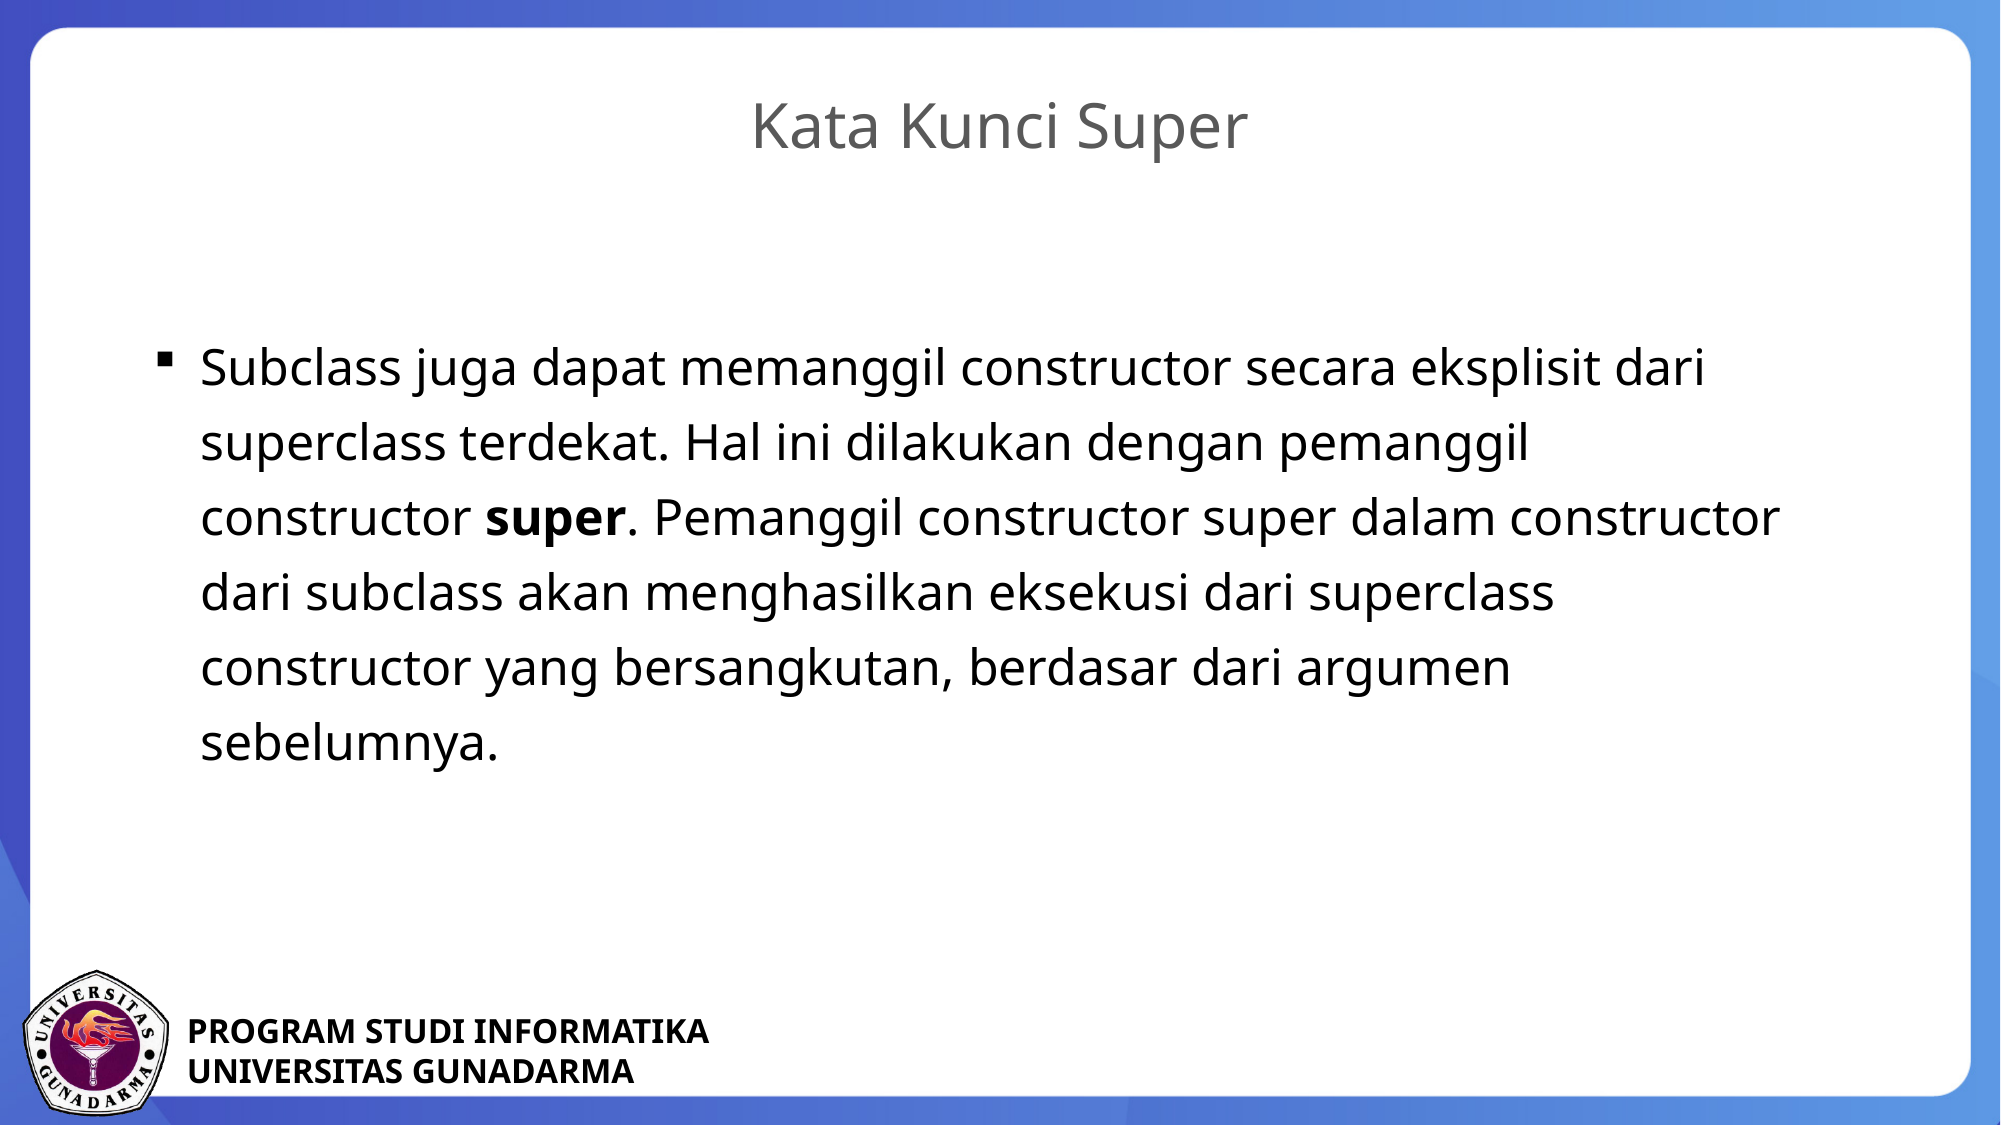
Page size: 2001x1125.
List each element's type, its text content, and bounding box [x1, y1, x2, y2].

text_box Subclass juga dapat memanggil constructor secara eksplisit dari superclass terdekat. Hal ini dilakukan dengan pemanggil constructor super. Pemanggil constructor super dalam constructor dari subclass akan menghasilkan eksekusi dari superclass constructor yang bersangkutan, berdasar dari argumen sebelumnya. [138, 312, 1820, 778]
text_box Kata Kunci Super [294, 78, 1706, 169]
picture [0, 0, 2001, 1125]
